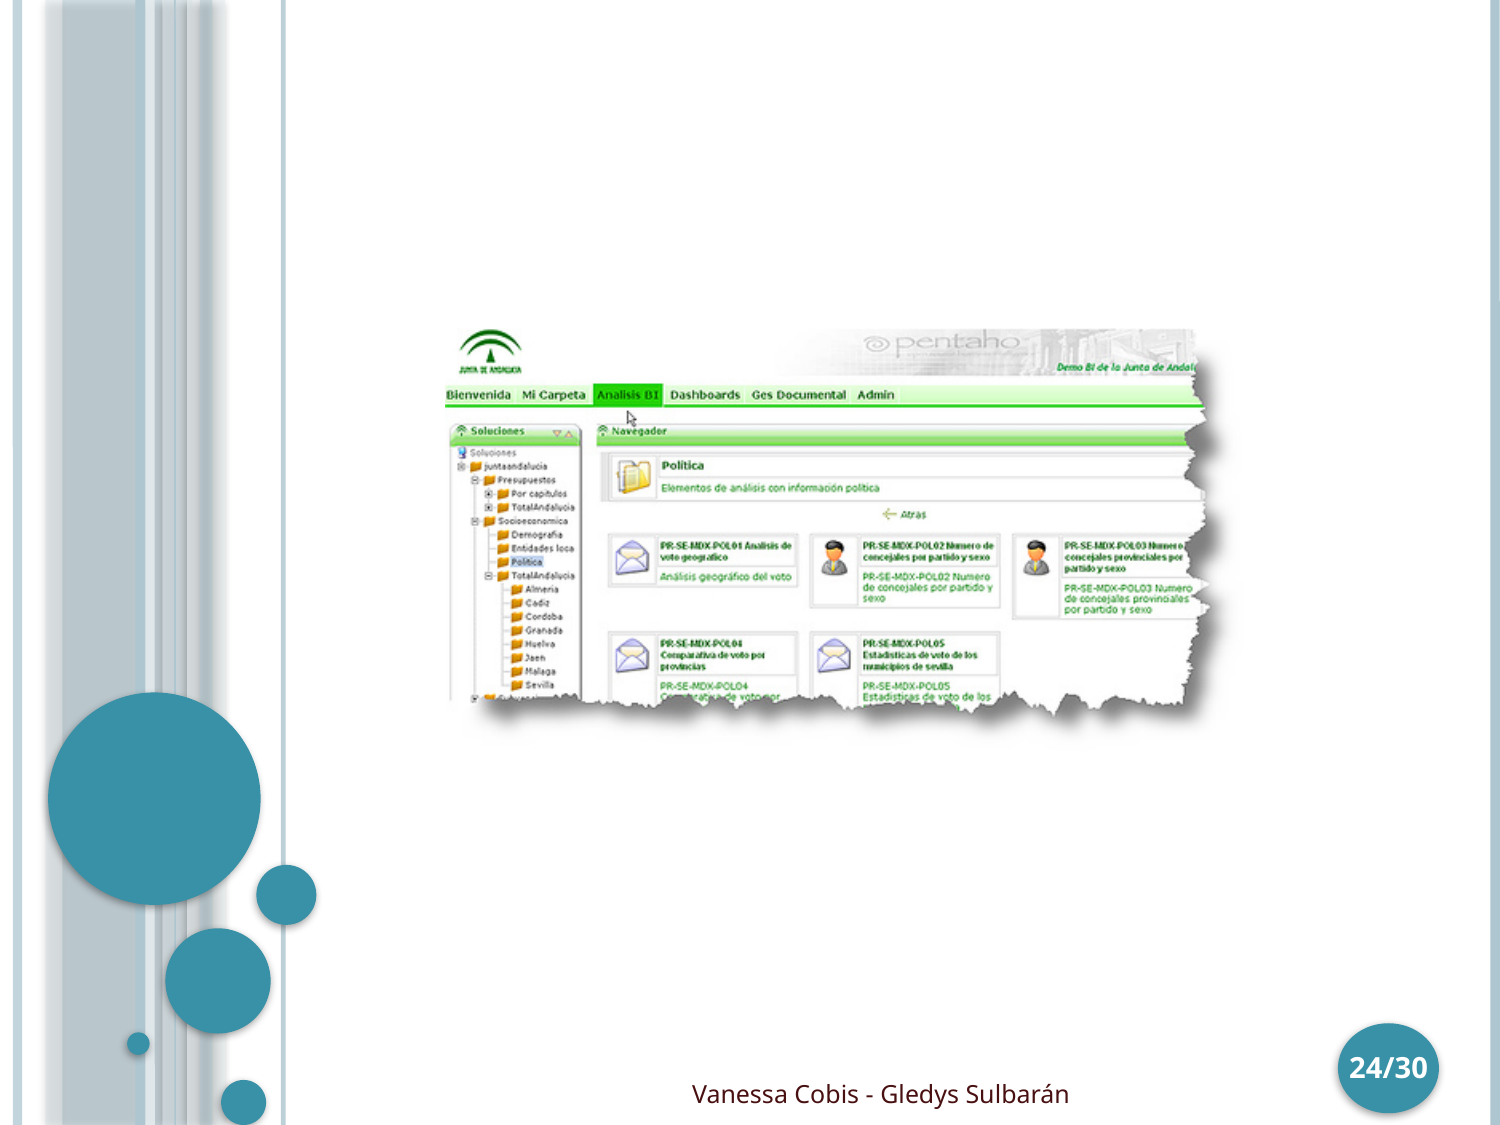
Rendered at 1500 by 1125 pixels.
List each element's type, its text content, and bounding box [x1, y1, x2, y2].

footer Vanessa Cobis - Gledys Sulbarán [677, 1061, 1137, 1125]
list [444, 327, 1244, 752]
slide_number 24/30 [1324, 1026, 1454, 1112]
